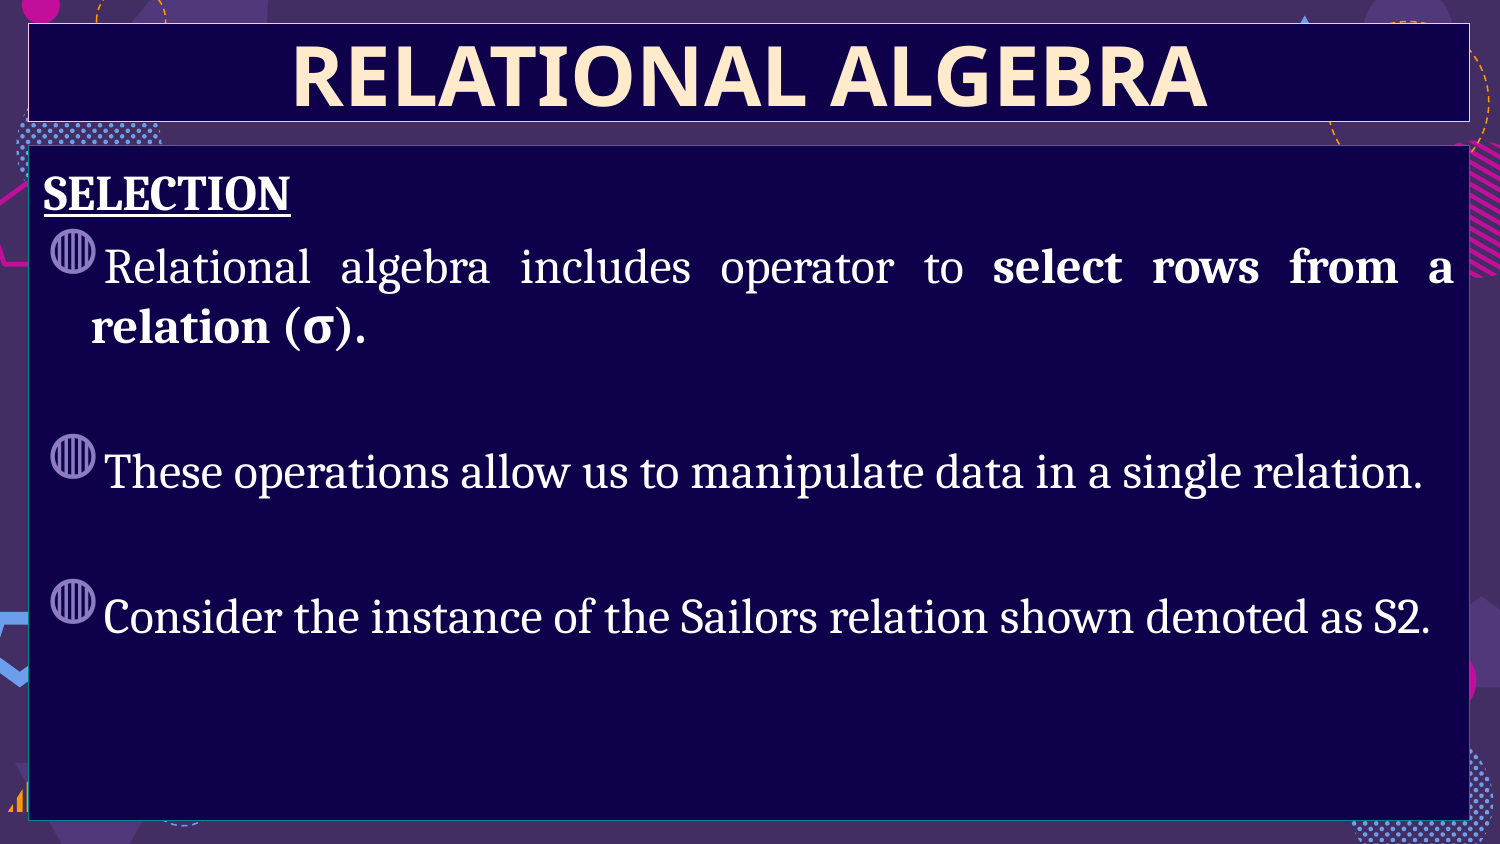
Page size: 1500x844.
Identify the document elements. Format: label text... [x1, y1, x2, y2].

title RELATIONAL ALGEBRA [28, 23, 1470, 122]
subtitle SELECTION Relational algebra includes operator to select rows from a relation (σ). These operations allow us to manipulate data in a single relation. Consider the instance of the Sailors relation shown denoted as S2. [28, 145, 1470, 821]
